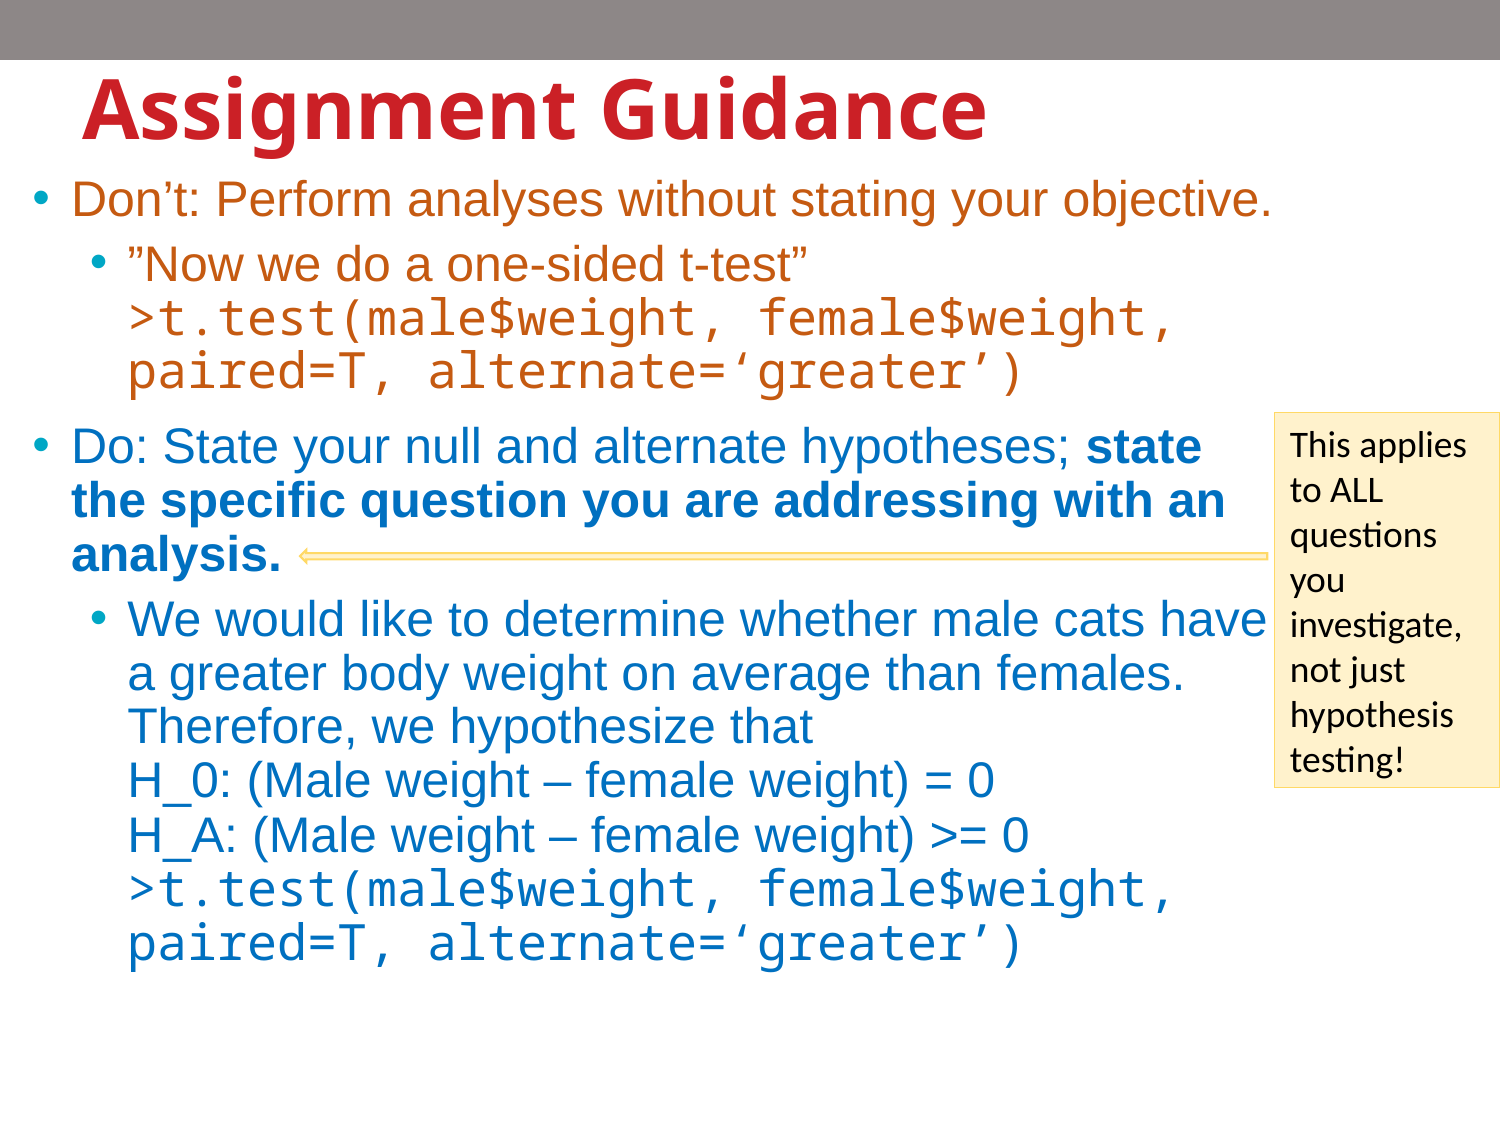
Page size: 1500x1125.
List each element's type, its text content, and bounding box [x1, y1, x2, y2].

text_box This applies to ALL questions you investigate, not just hypothesis testing! [1274, 412, 1500, 788]
title Assignment Guidance [75, 59, 1425, 166]
list Don’t: Perform analyses without stating your objective. ”Now we do a one-sided t-test” >t.test(male$weight, female$weight, paired=T, alternate=‘greater’) Do: State your null and alternate hypotheses; state the specific question you are addressing with an analysis. We would like to determine whether male cats have a greater body weight on average than females. Therefore, we hypothesize that H_0: (Male weight – female weight) = 0 H_A: (Male weight – female weight) >= 0 >t.test(male$weight, female$weight, paired=T, alternate=‘greater’) [24, 165, 1288, 1035]
text_box [298, 547, 1269, 565]
